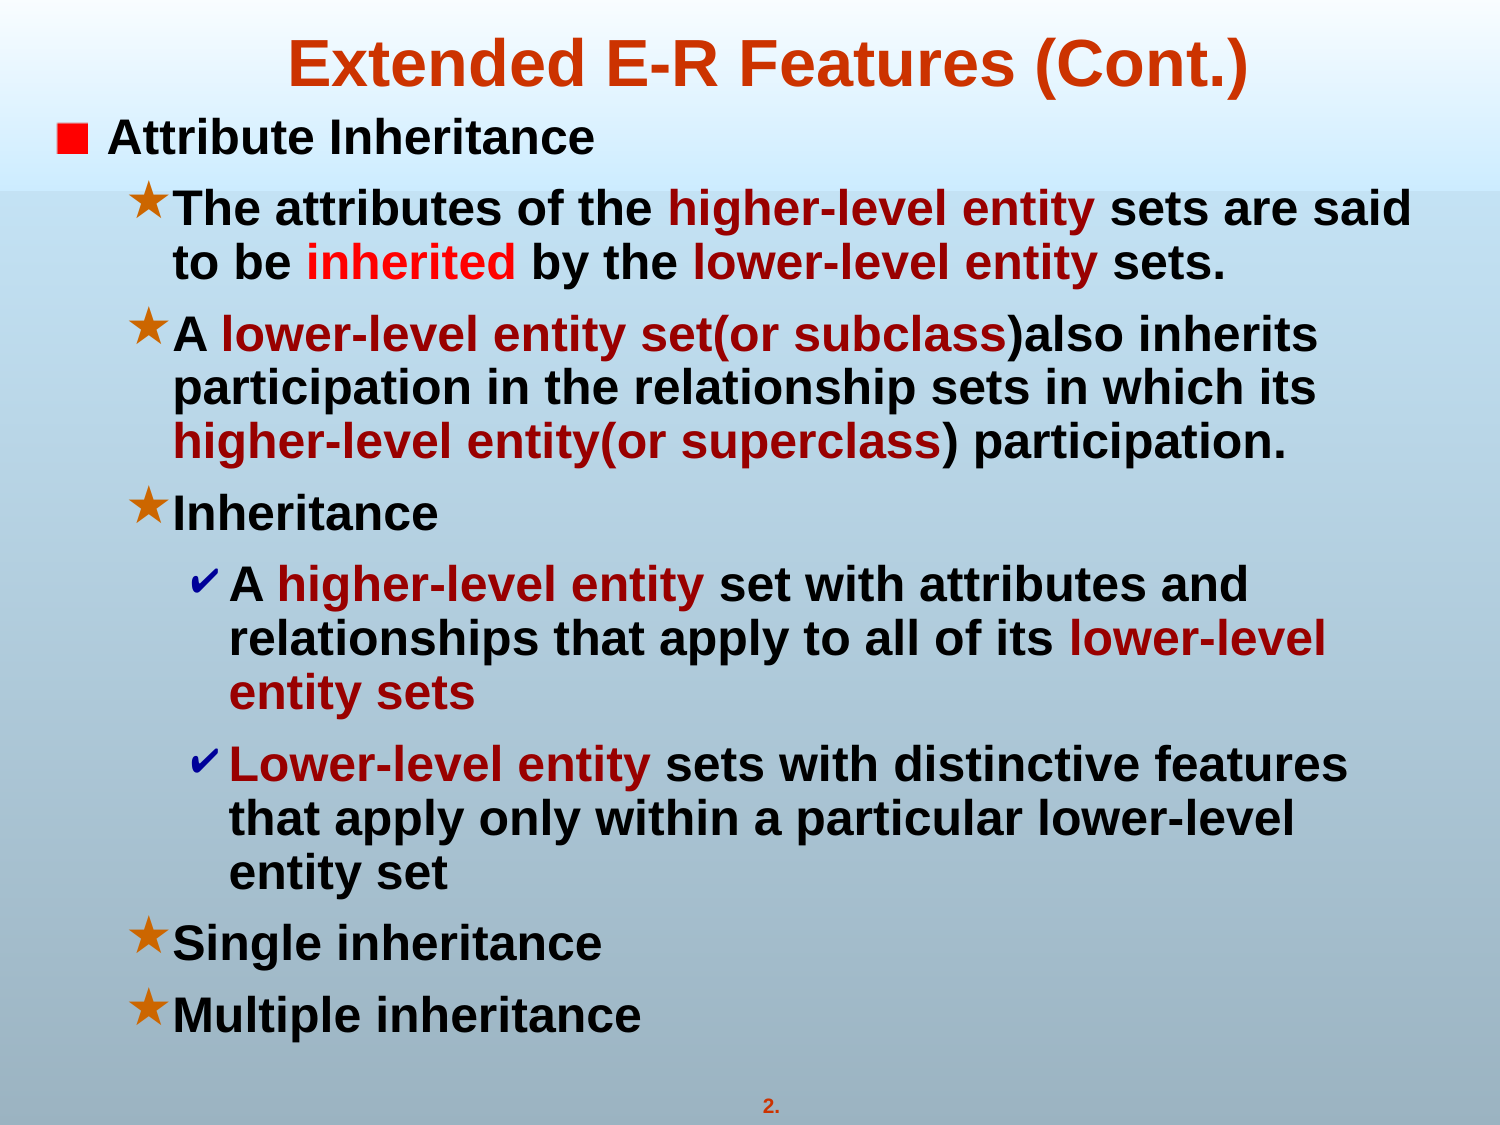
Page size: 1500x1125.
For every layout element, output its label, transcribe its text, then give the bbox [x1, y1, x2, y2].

title Extended E-R Features (Cont.) [106, 7, 1432, 108]
picture [50, 116, 88, 154]
text_box Attribute Inheritance The attributes of the higher-level entity sets are said to be inherited by the lower-level entity sets. A lower-level entity set(or subclass)also inherits participation in the relationship sets in which its higher-level entity(or superclass) participation. Inheritance A higher-level entity set with attributes and relationships that apply to all of its lower-level entity sets Lower-level entity sets with distinctive features that apply only within a particular lower-level entity set Single inheritance Multiple inheritance [35, 103, 1453, 1076]
